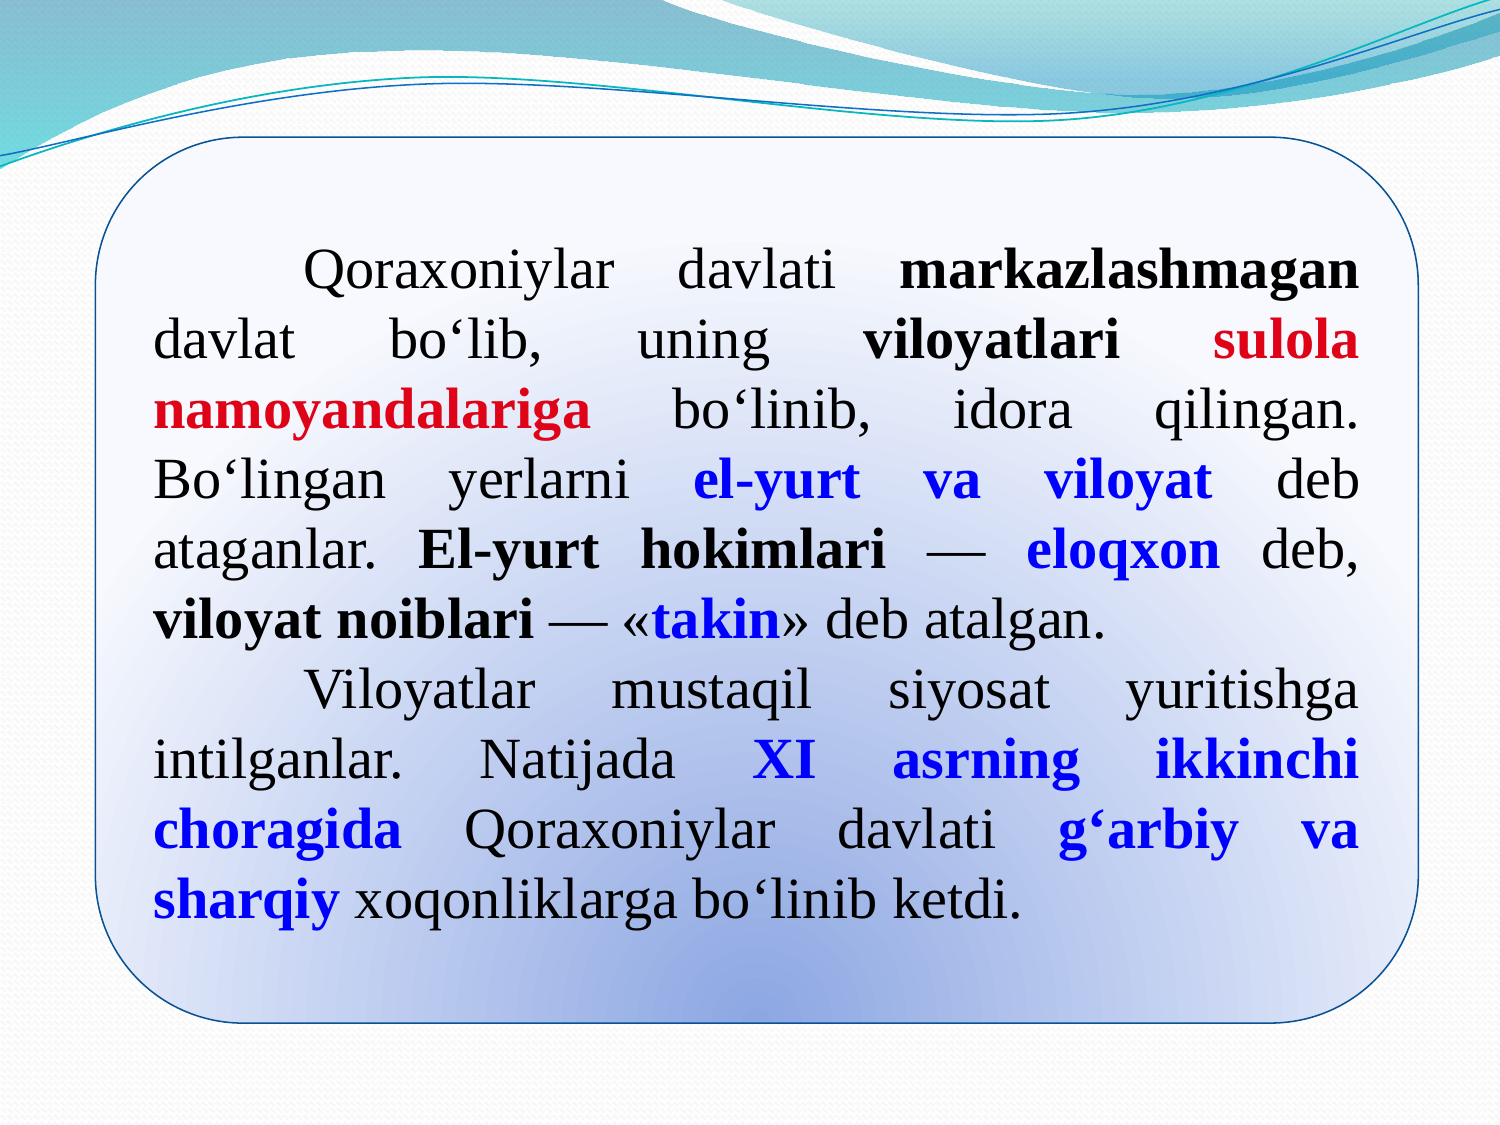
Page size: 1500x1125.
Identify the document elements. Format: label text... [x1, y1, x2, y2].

text_box Qoraхoniylar davlati markazlashmagan davlat bo‘lib, uning viloyatlari sulola namoyandalariga bo‘linib, idora qilingan. Bo‘lingan yerlarni el-yurt va viloyat deb ataganlar. El-yurt hokimlari — eloqхon deb, viloyat noiblari — «takin» deb atalgan. Viloyatlar mustaqil siyosat yuritishga intilganlar. Natijada XI asrning ikkinchi choragida Qoraхoniylar davlati g‘arbiy va sharqiy xoqonliklarga bo‘linib ketdi. [94, 136, 1420, 1024]
